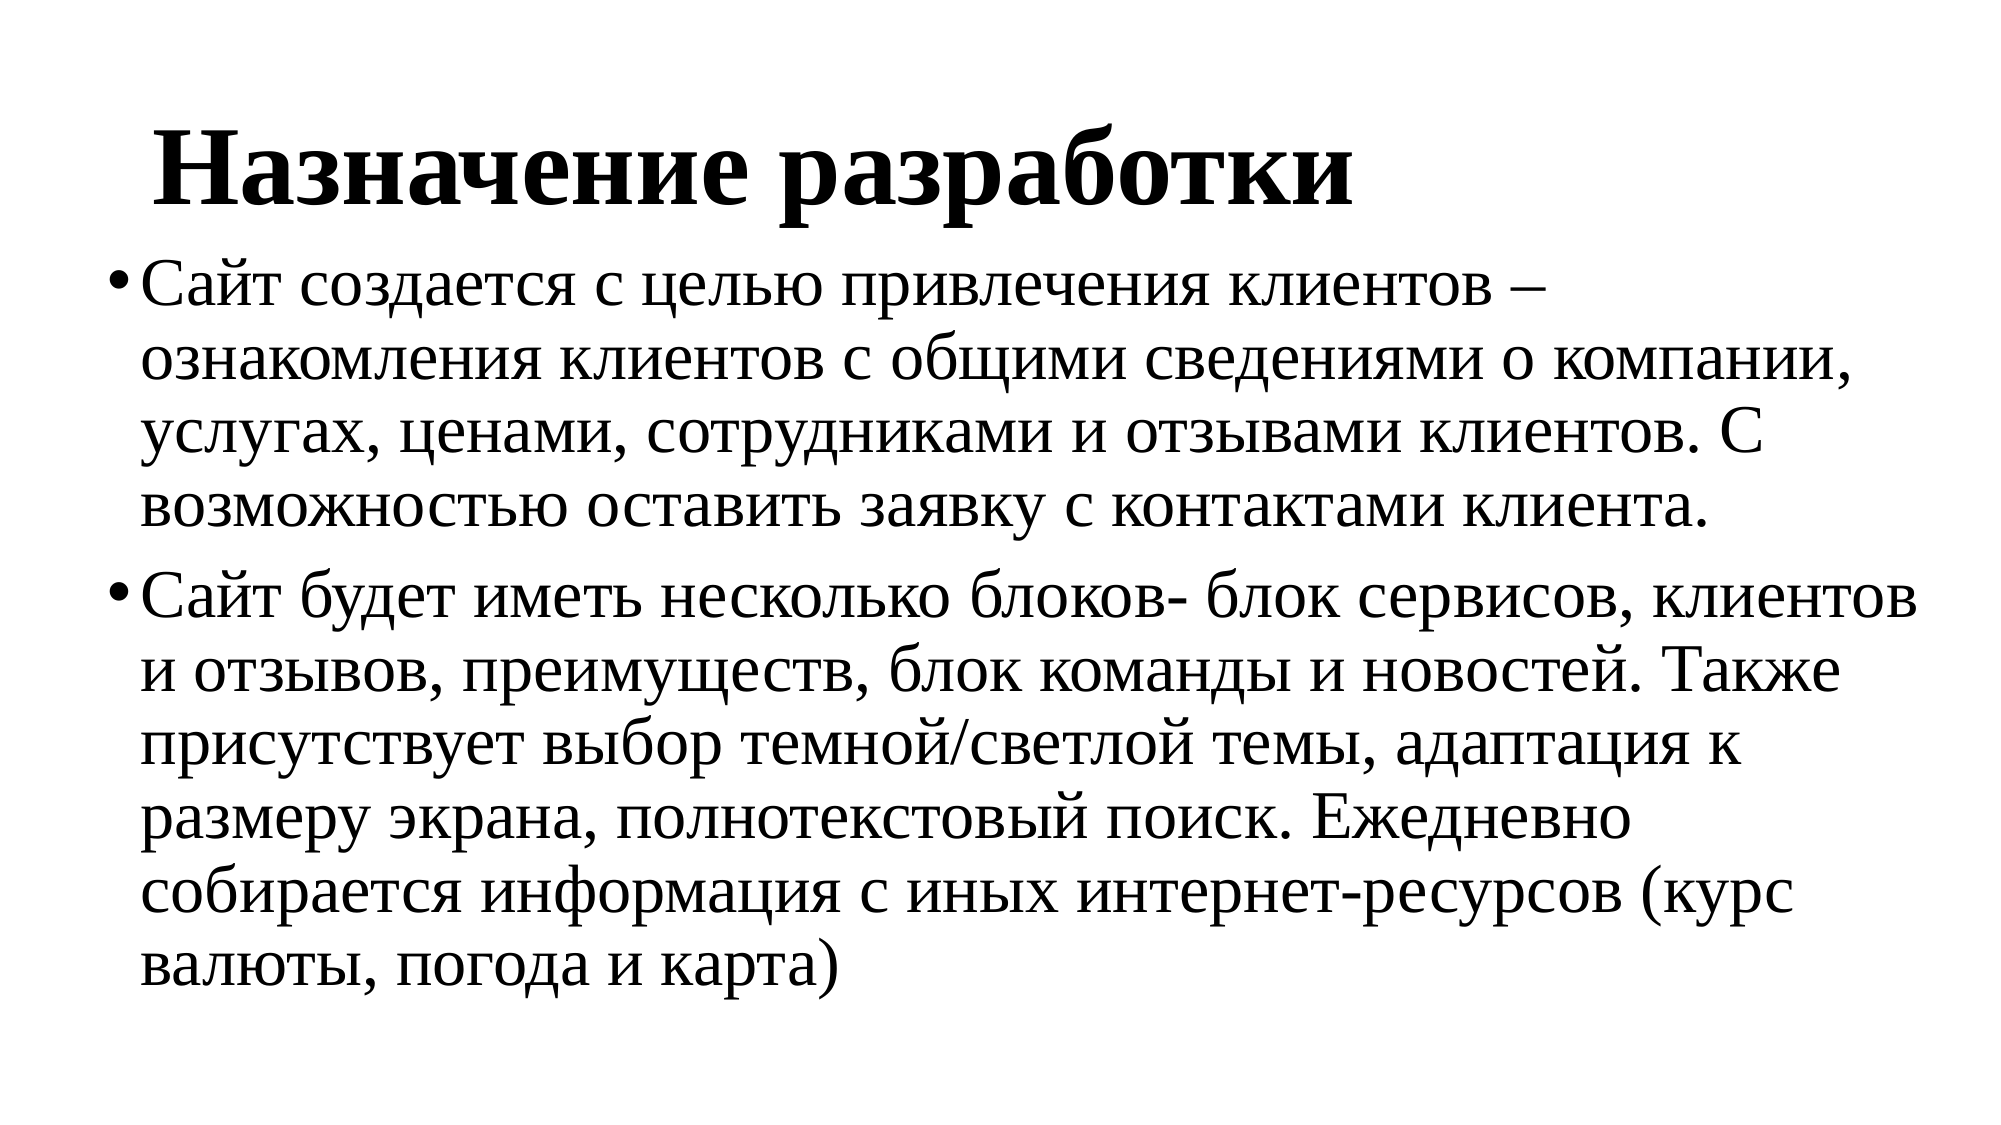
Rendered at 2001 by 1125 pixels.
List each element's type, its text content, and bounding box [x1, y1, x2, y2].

list Сайт создается с целью привлечения клиентов – ознакомления клиентов с общими сведениями о компании, услугах, ценами, сотрудниками и отзывами клиентов. С возможностью оставить заявку с контактами клиента. Сайт будет иметь несколько блоков- блок сервисов, клиентов и отзывов, преимуществ, блок команды и новостей. Также присутствует выбор темной/светлой темы, адаптация к размеру экрана, полнотекстовый поиск. Ежедневно собирается информация с иных интернет-ресурсов (курс валюты, погода и карта) [92, 238, 1957, 1014]
title Назначение разработки [137, 59, 1863, 238]
